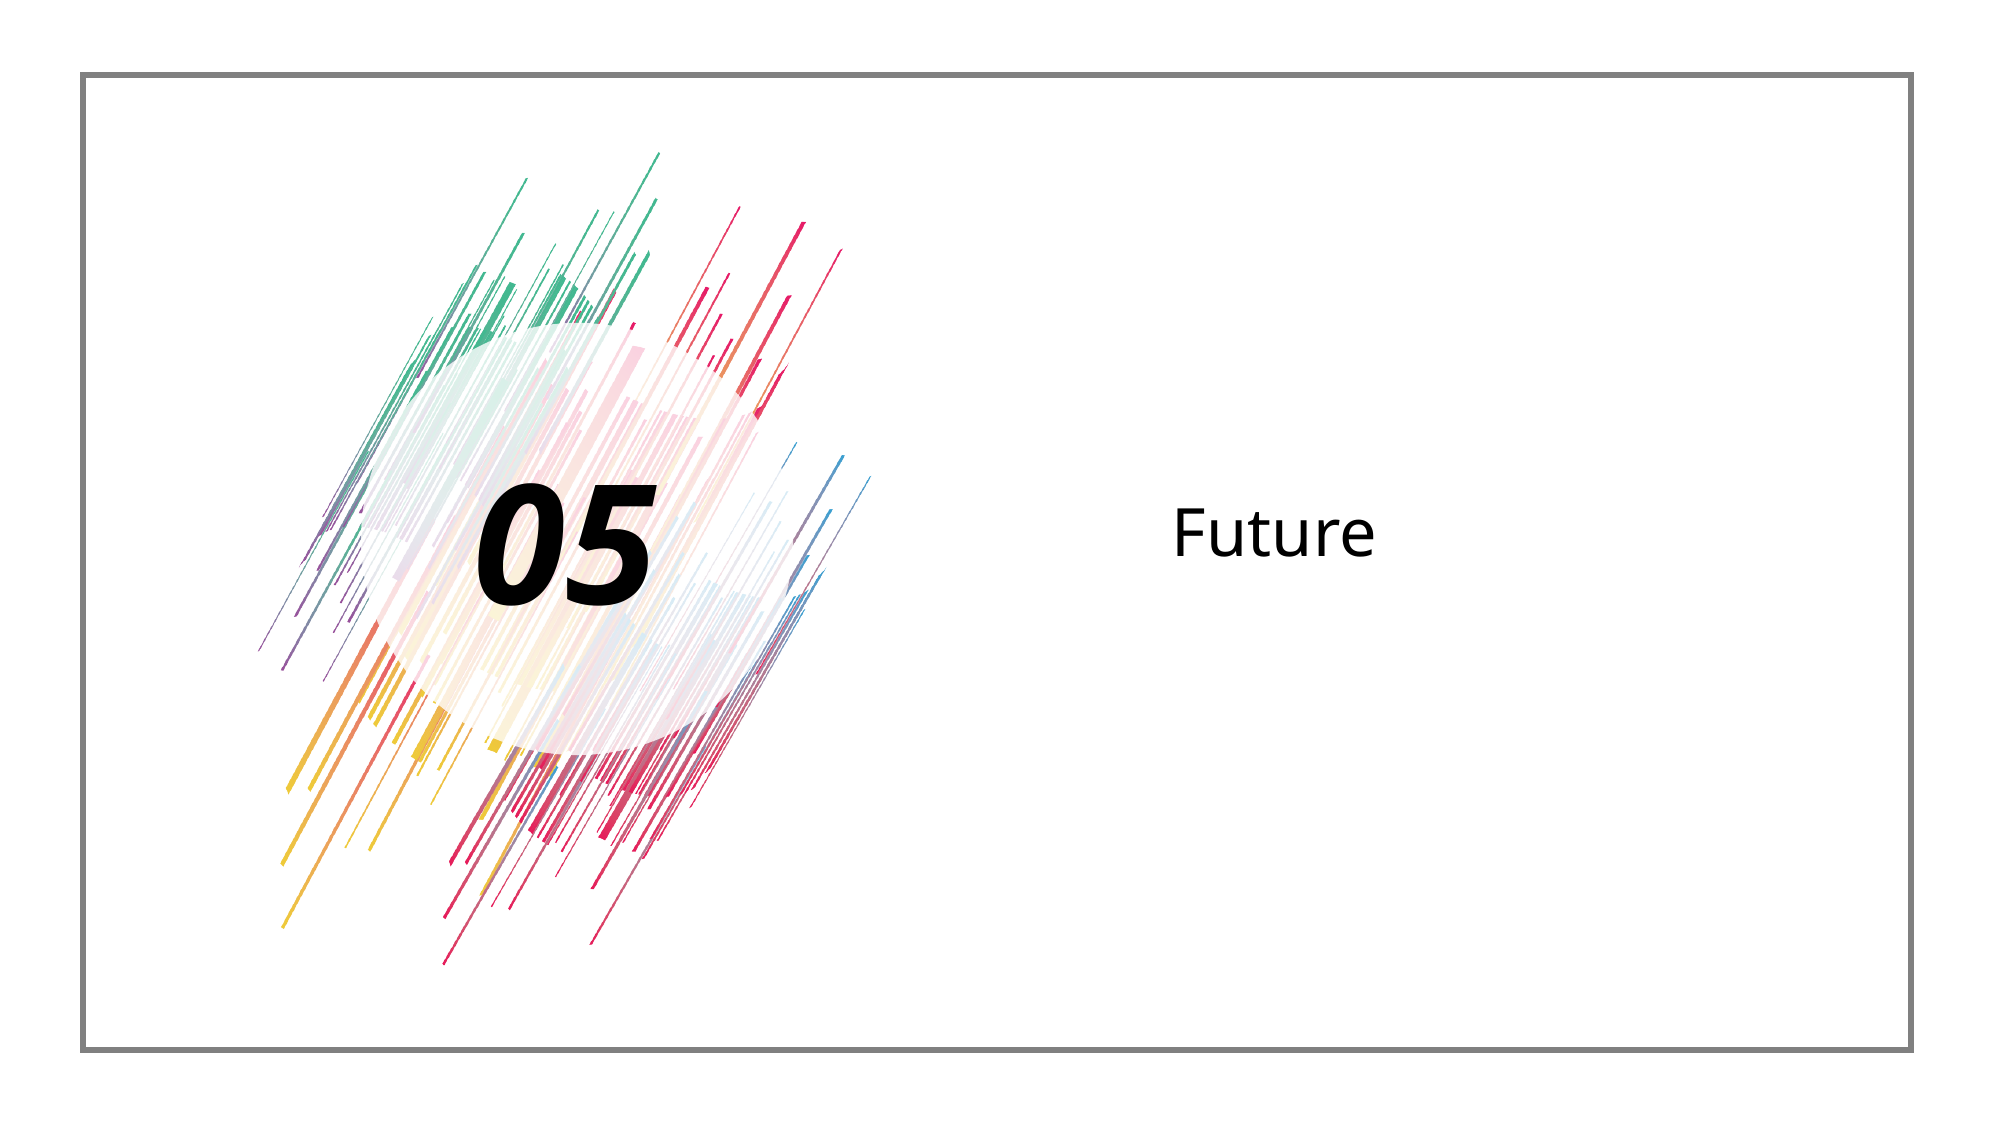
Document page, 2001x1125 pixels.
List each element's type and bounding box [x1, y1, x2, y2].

picture [132, 128, 1001, 997]
text_box [931, 482, 1618, 643]
text_box [82, 74, 1912, 1051]
